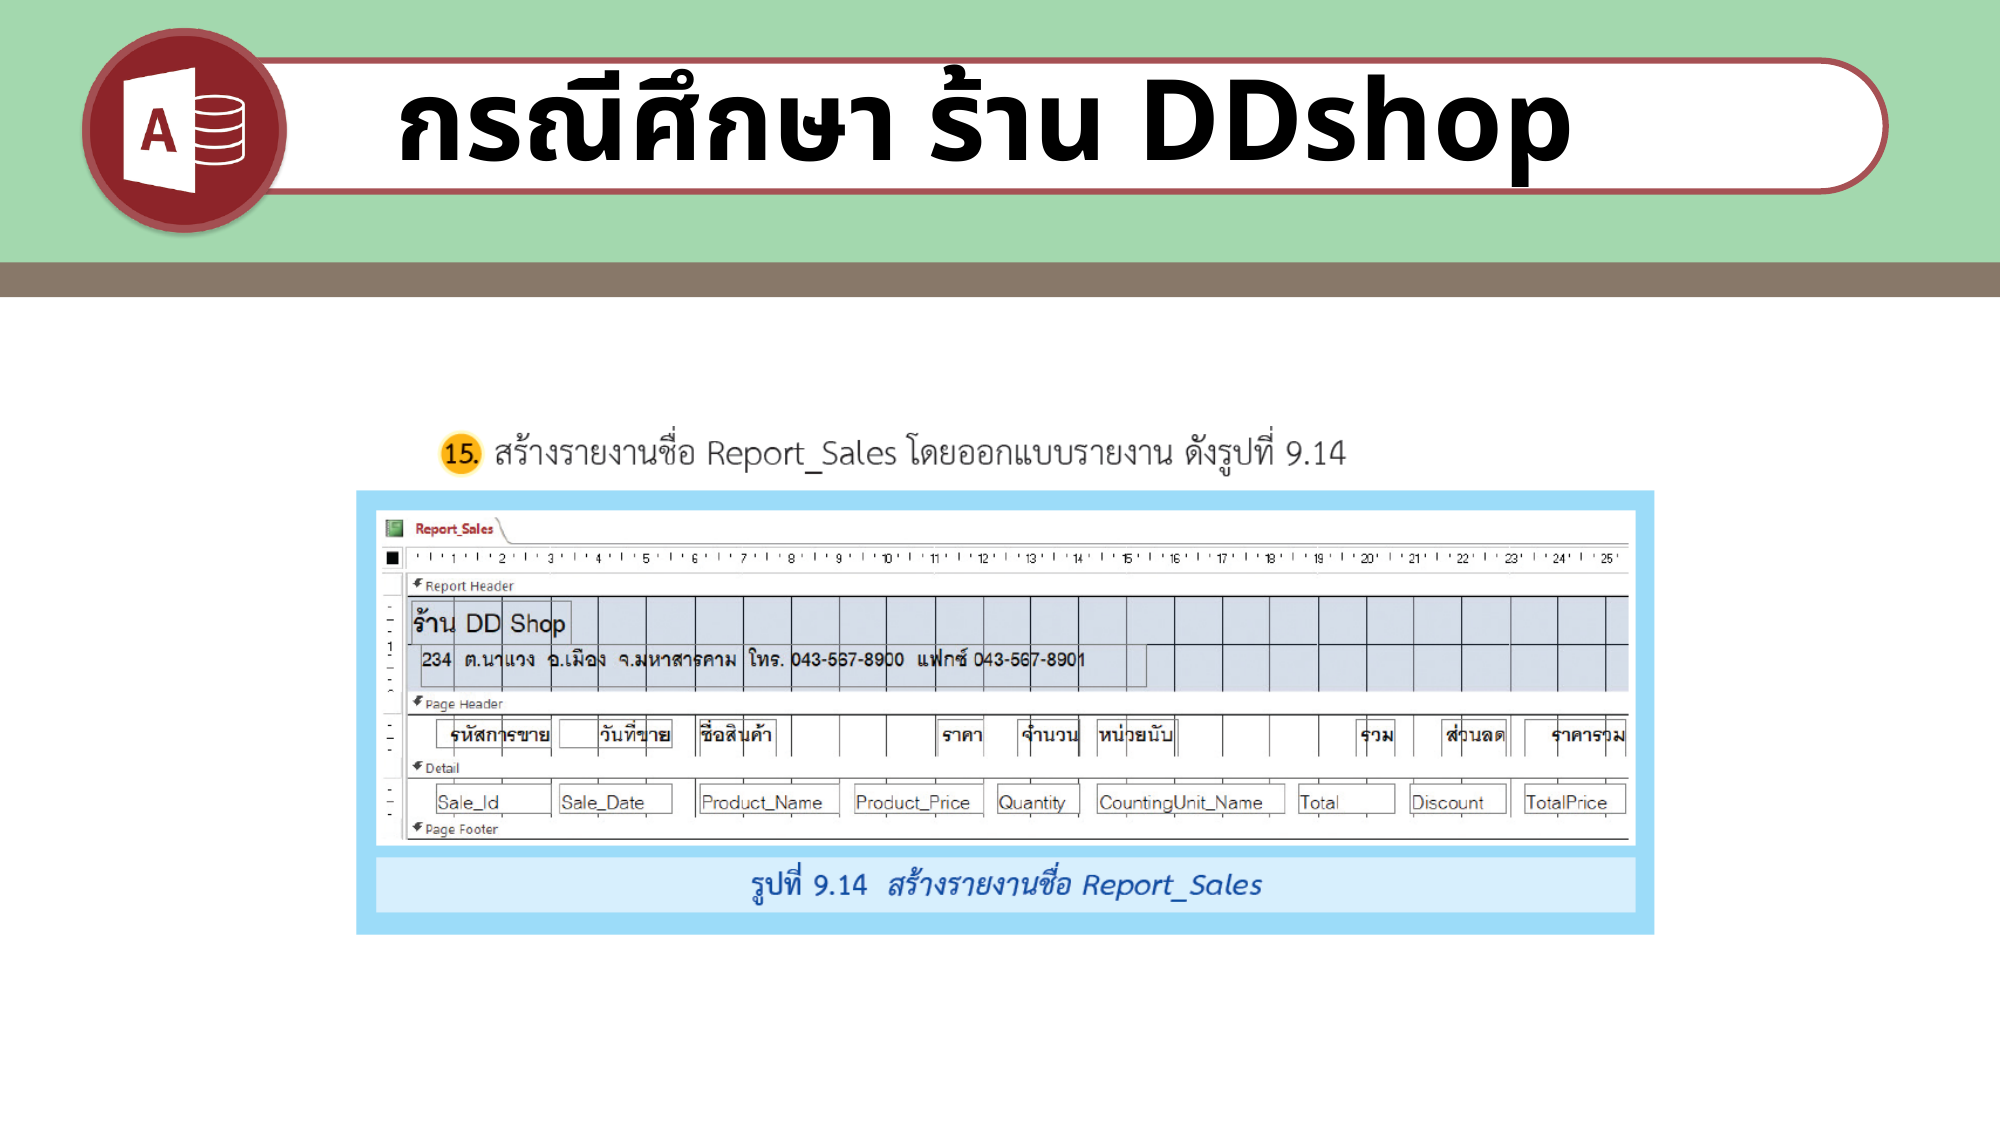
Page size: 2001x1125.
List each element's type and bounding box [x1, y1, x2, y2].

picture [347, 426, 1665, 943]
text_box [0, 263, 2000, 298]
text_box [67, 13, 1886, 247]
text_box [0, 0, 2000, 263]
